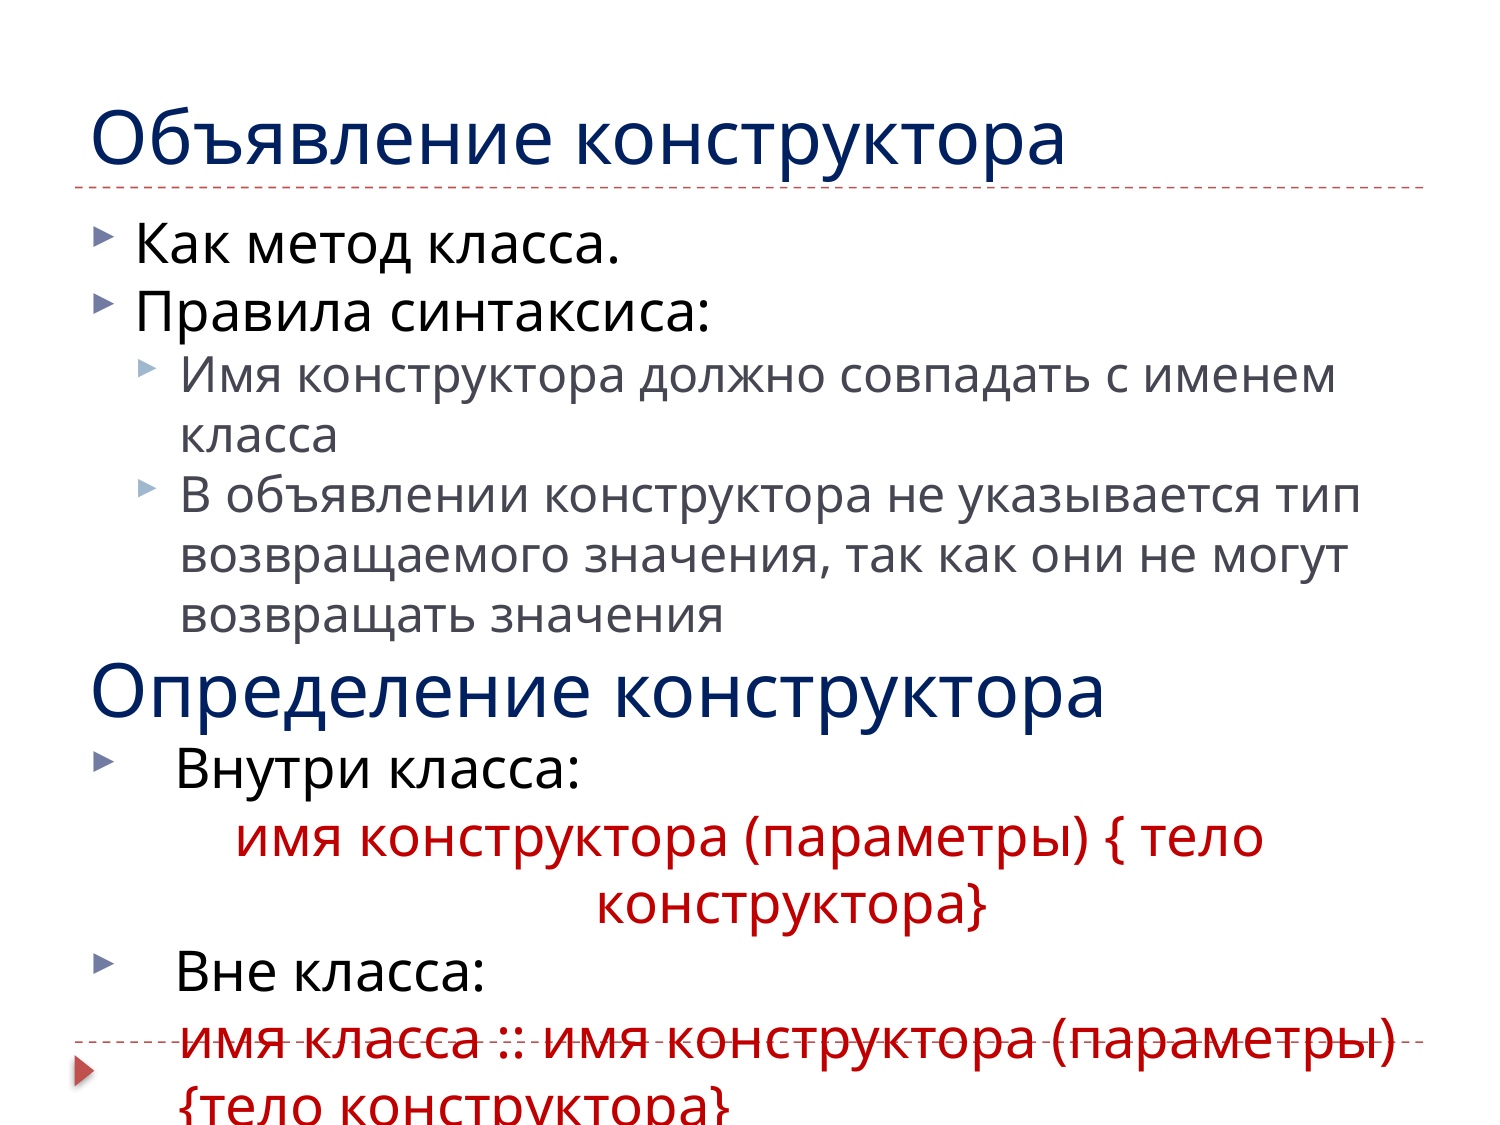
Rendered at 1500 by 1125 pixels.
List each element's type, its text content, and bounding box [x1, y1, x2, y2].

text_box Объявление конструктора [75, 24, 1425, 188]
text_box Как метод класса. Правила синтаксиса: Имя конструктора должно совпадать с именем класса В объявлении конструктора не указывается тип возвращаемого значения, так как они не могут возвращать значения Определение конструктора Внутри класса: имя конструктора (параметры) { тело конструктора} Вне класса: имя класса :: имя конструктора (параметры) {тело конструктора} Вызов конструктора В явном виде не вызывается, автоматически запускается при объявлении объекта [75, 200, 1425, 1010]
